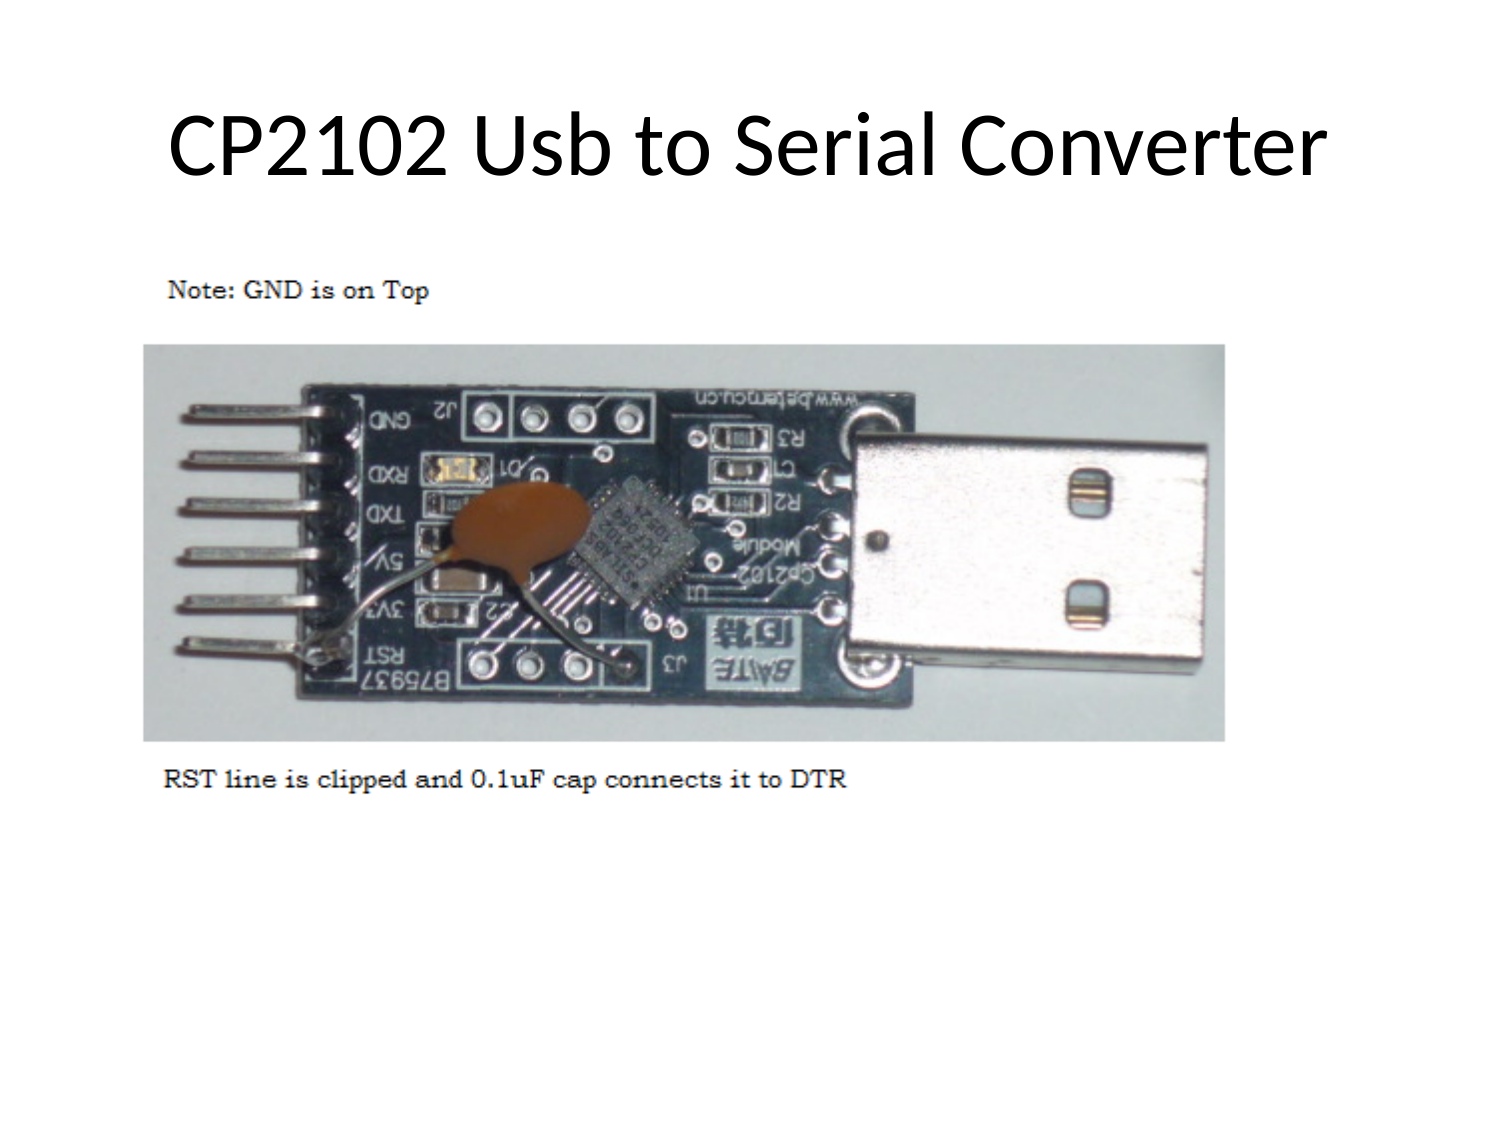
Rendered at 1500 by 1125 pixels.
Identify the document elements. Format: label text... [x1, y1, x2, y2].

picture [62, 237, 1427, 838]
title CP2102 Usb to Serial Converter [75, 45, 1425, 233]
